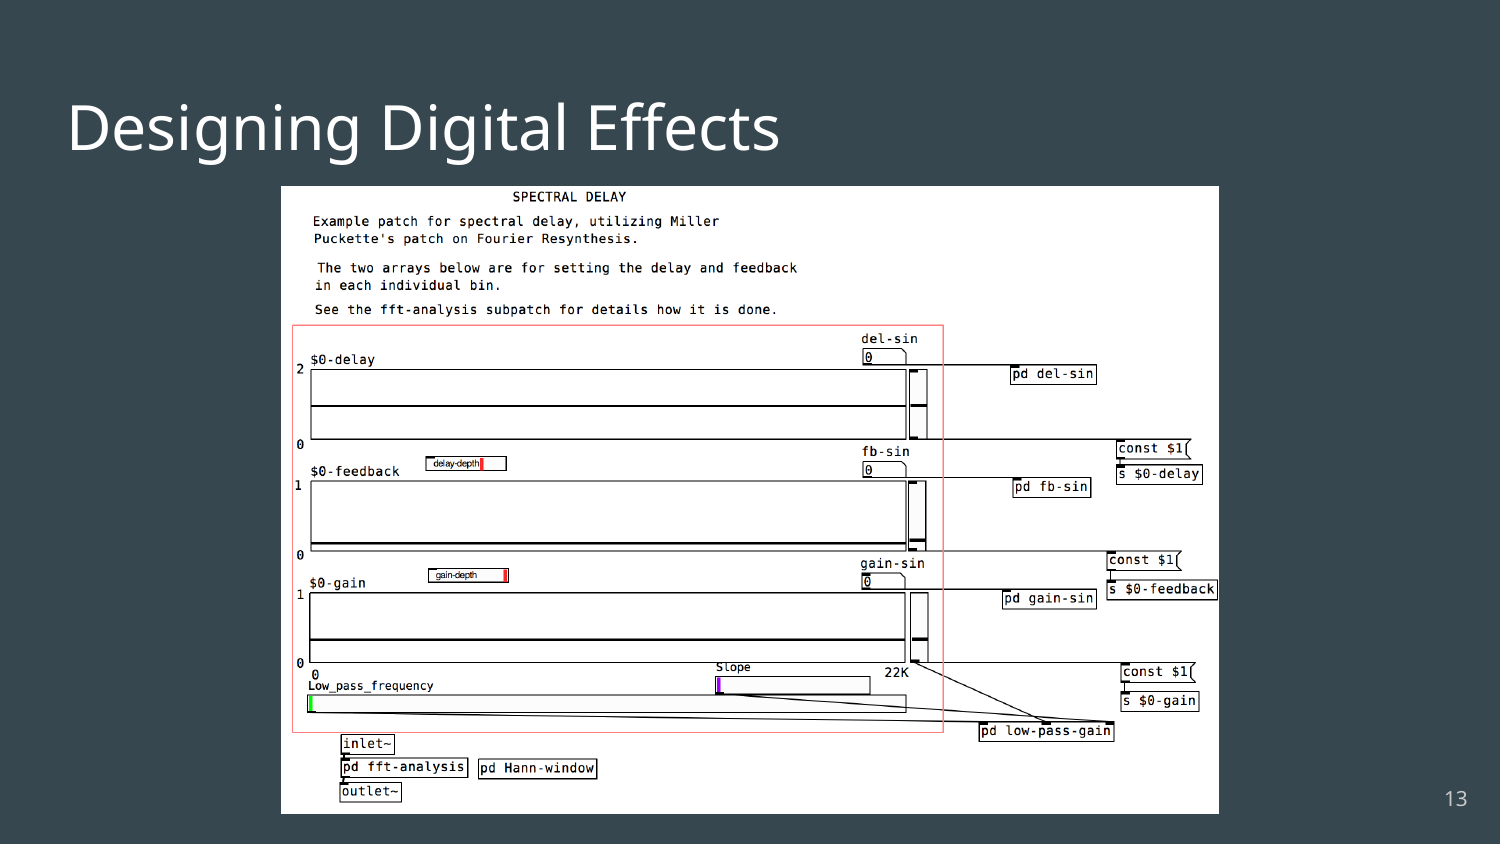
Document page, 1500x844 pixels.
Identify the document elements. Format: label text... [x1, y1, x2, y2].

title Designing Digital Effects [51, 72, 1449, 167]
picture [281, 186, 1219, 814]
slide_number ‹#› [1392, 767, 1483, 833]
